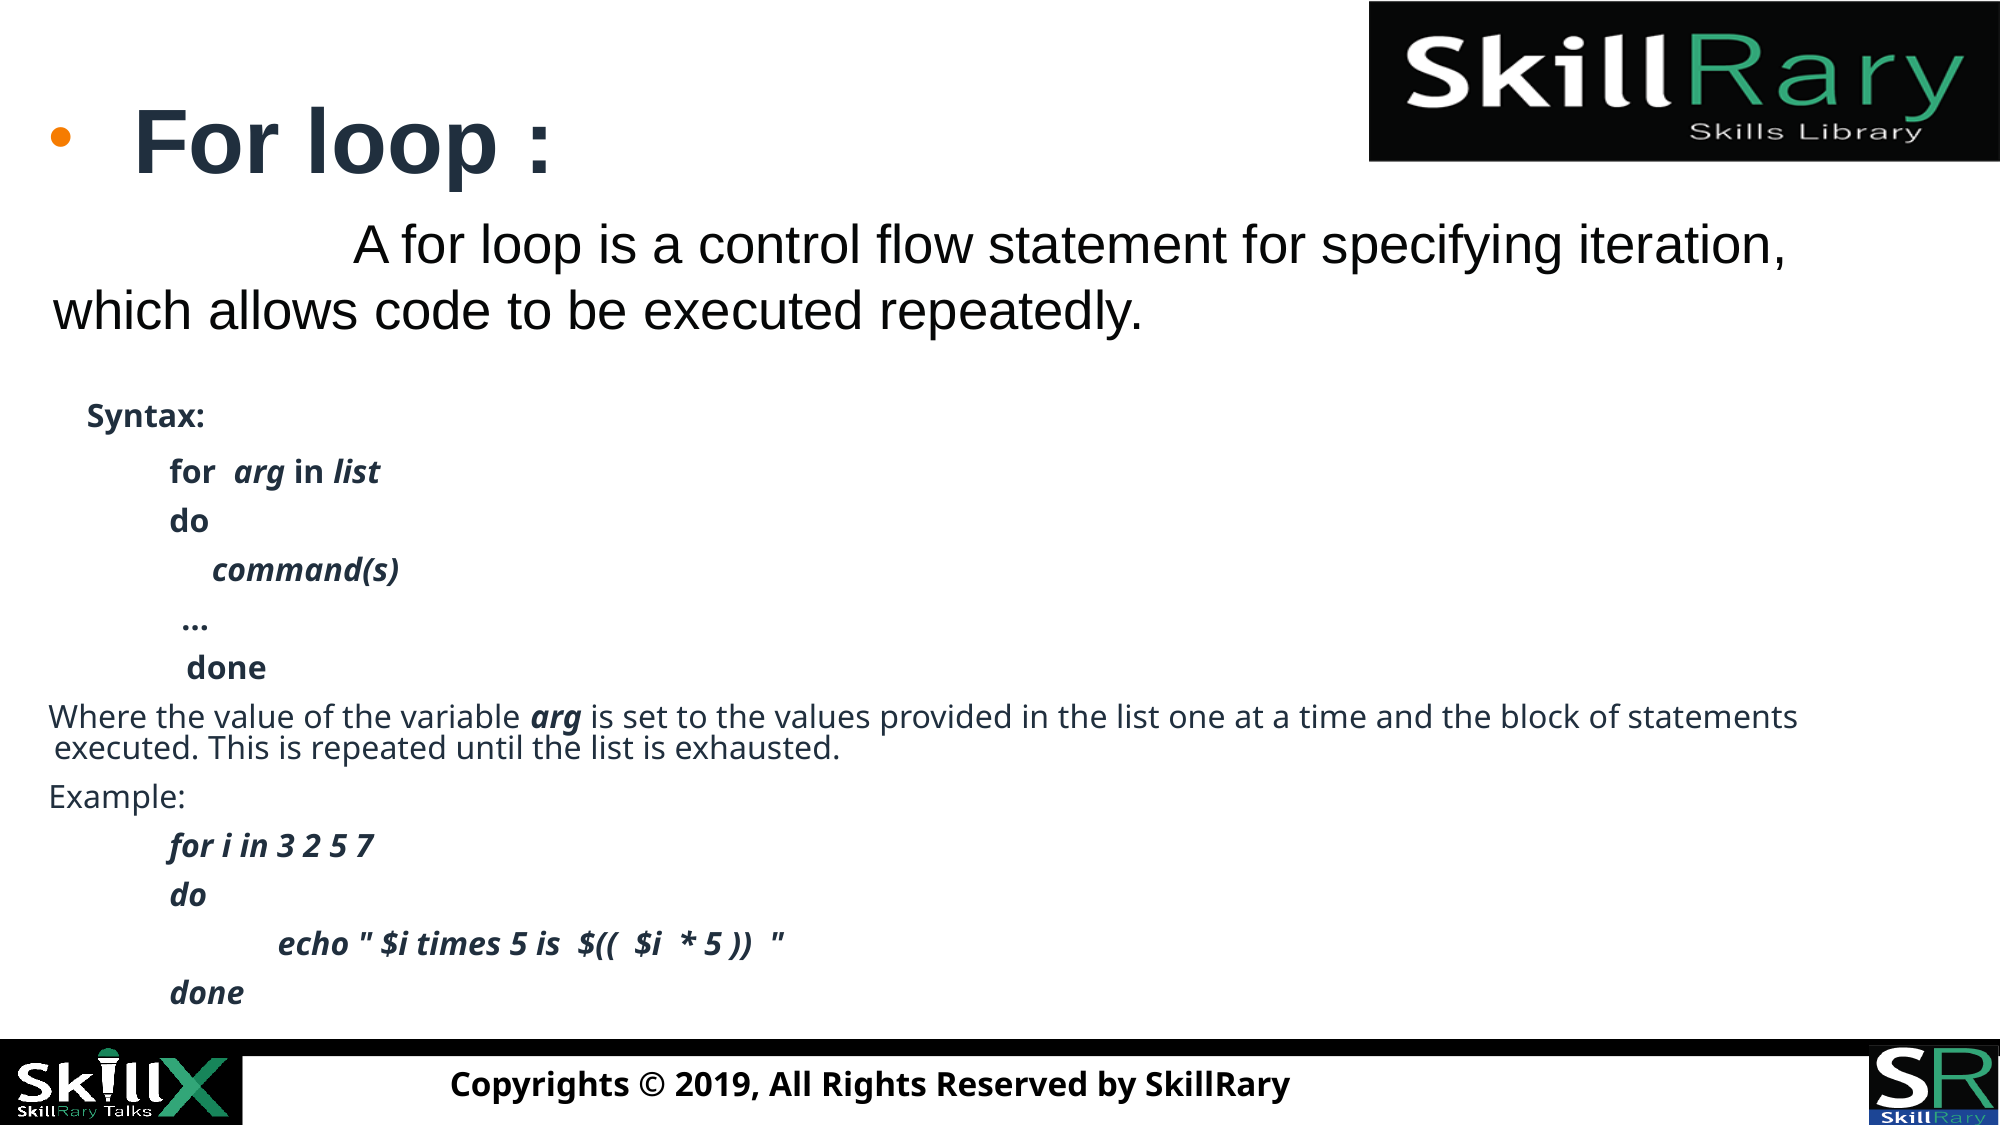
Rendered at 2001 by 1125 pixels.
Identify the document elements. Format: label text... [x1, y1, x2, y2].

picture [1869, 1037, 2000, 1125]
picture [0, 1039, 243, 1125]
list For loop : A for loop is a control flow statement for specifying iteration, which allows code to be executed repeatedly. Syntax: for arg in list do command(s) ... done Where the value of the variable arg is set to the values provided in the list one at a time and the block of statements executed. This is repeated until the list is exhausted. Example: for i in 3 2 5 7 do echo " $i times 5 is $(( $i * 5 )) " done [33, 74, 1913, 1025]
picture [1369, 0, 2000, 245]
